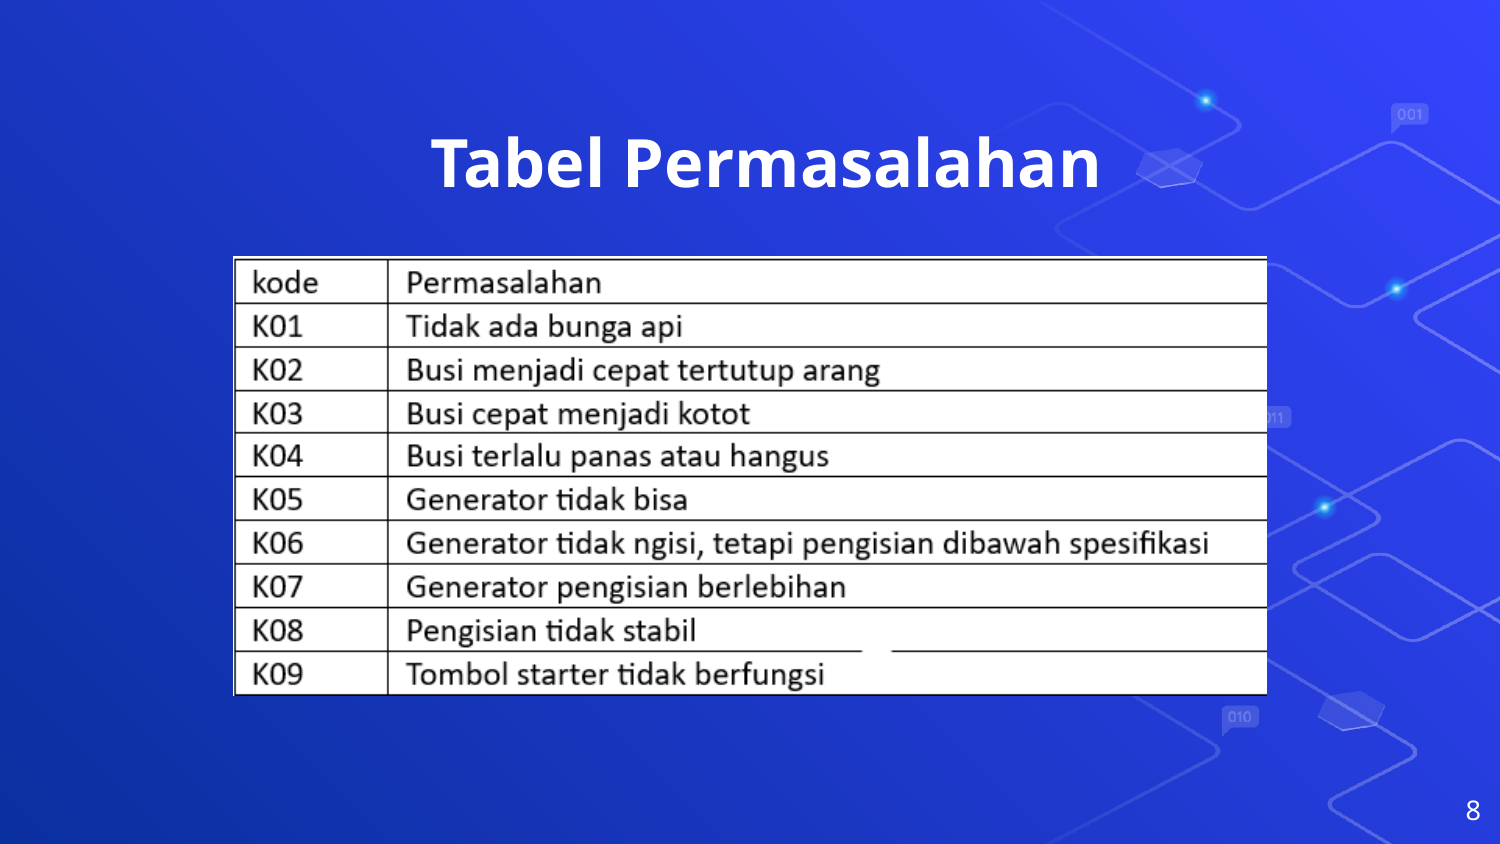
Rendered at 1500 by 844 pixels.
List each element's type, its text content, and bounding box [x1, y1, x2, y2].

title Tabel Permasalahan [430, 60, 1482, 201]
picture [0, 0, 1500, 844]
slide_number 8 [1391, 779, 1482, 844]
